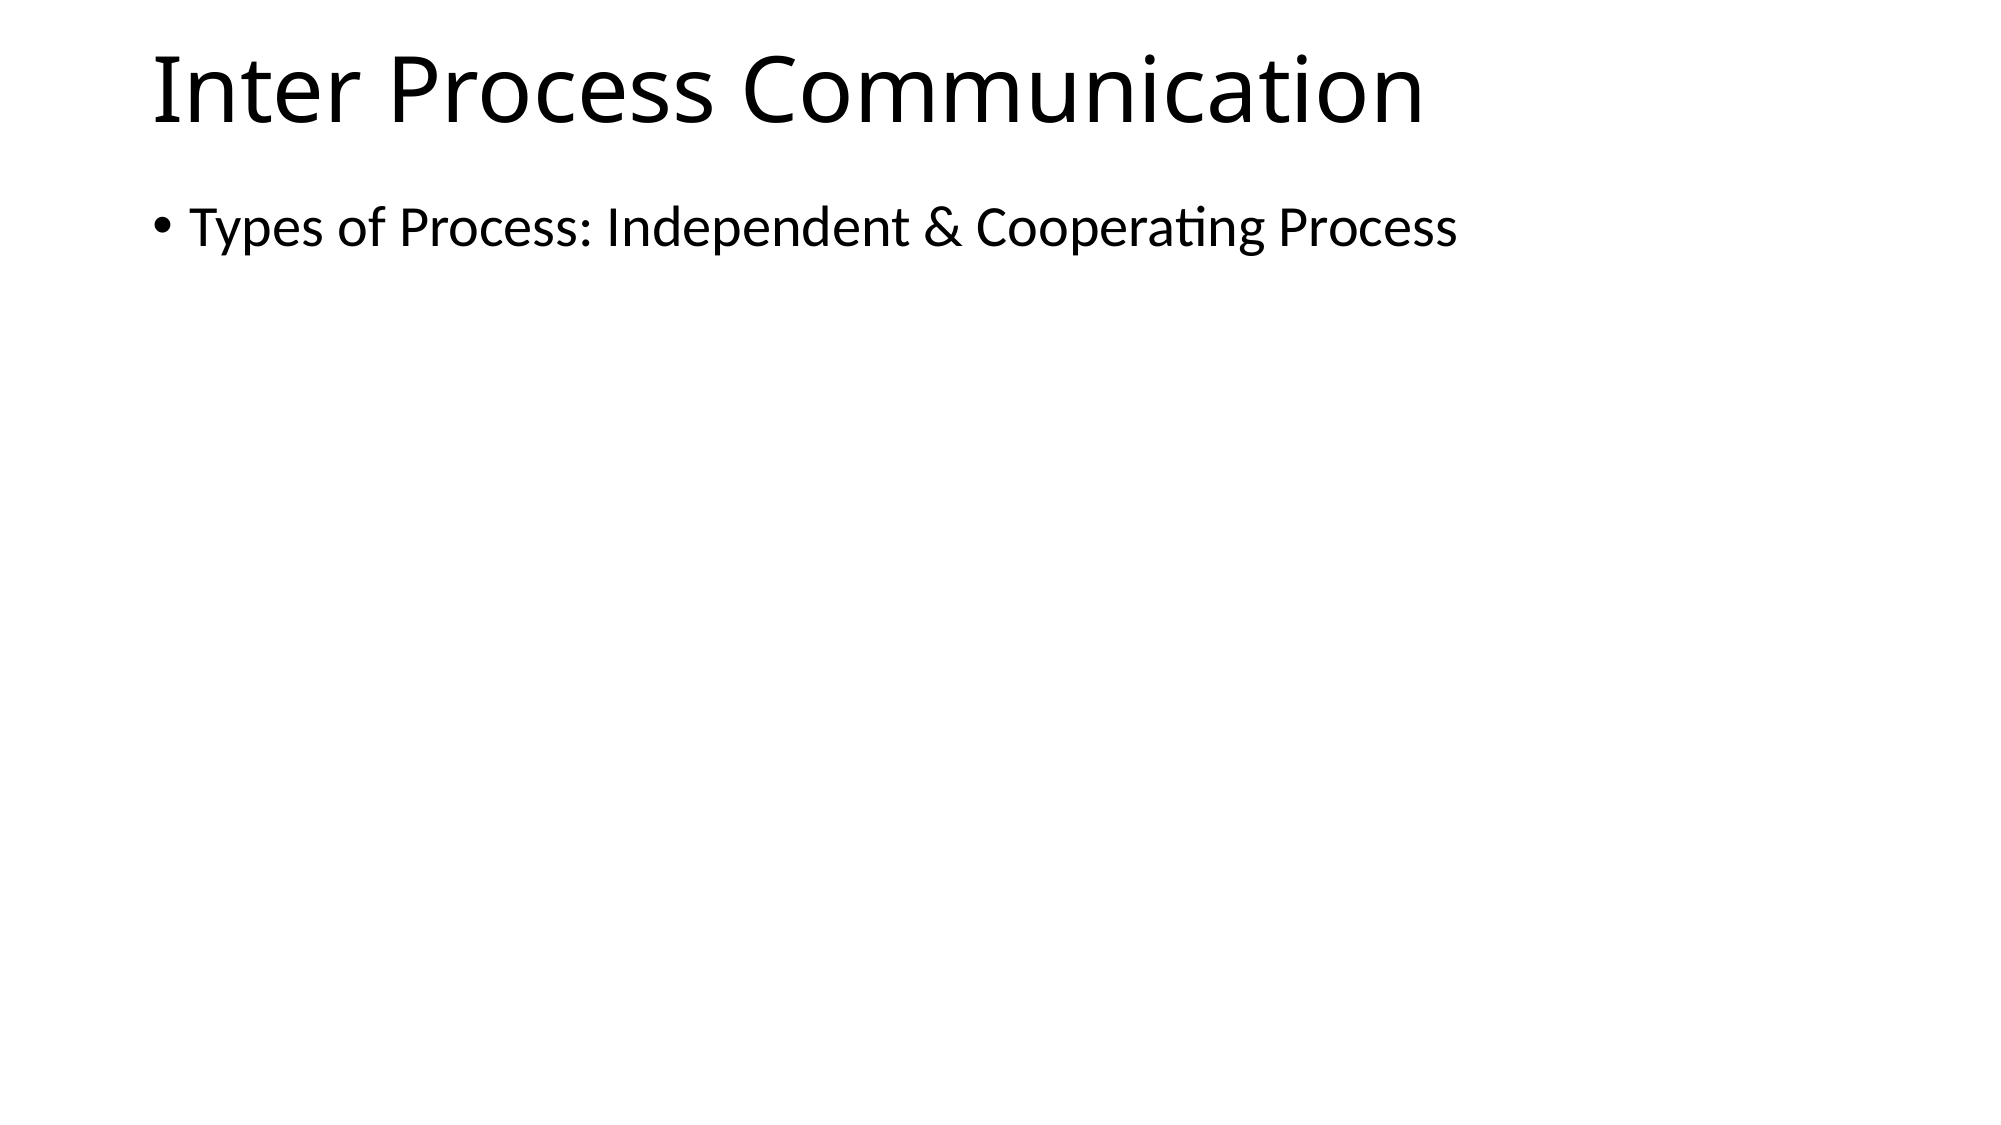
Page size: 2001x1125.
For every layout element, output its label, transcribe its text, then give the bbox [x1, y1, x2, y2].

list Types of Process: Independent & Cooperating Process [137, 189, 1863, 1014]
title Inter Process Communication [137, 24, 1863, 161]
